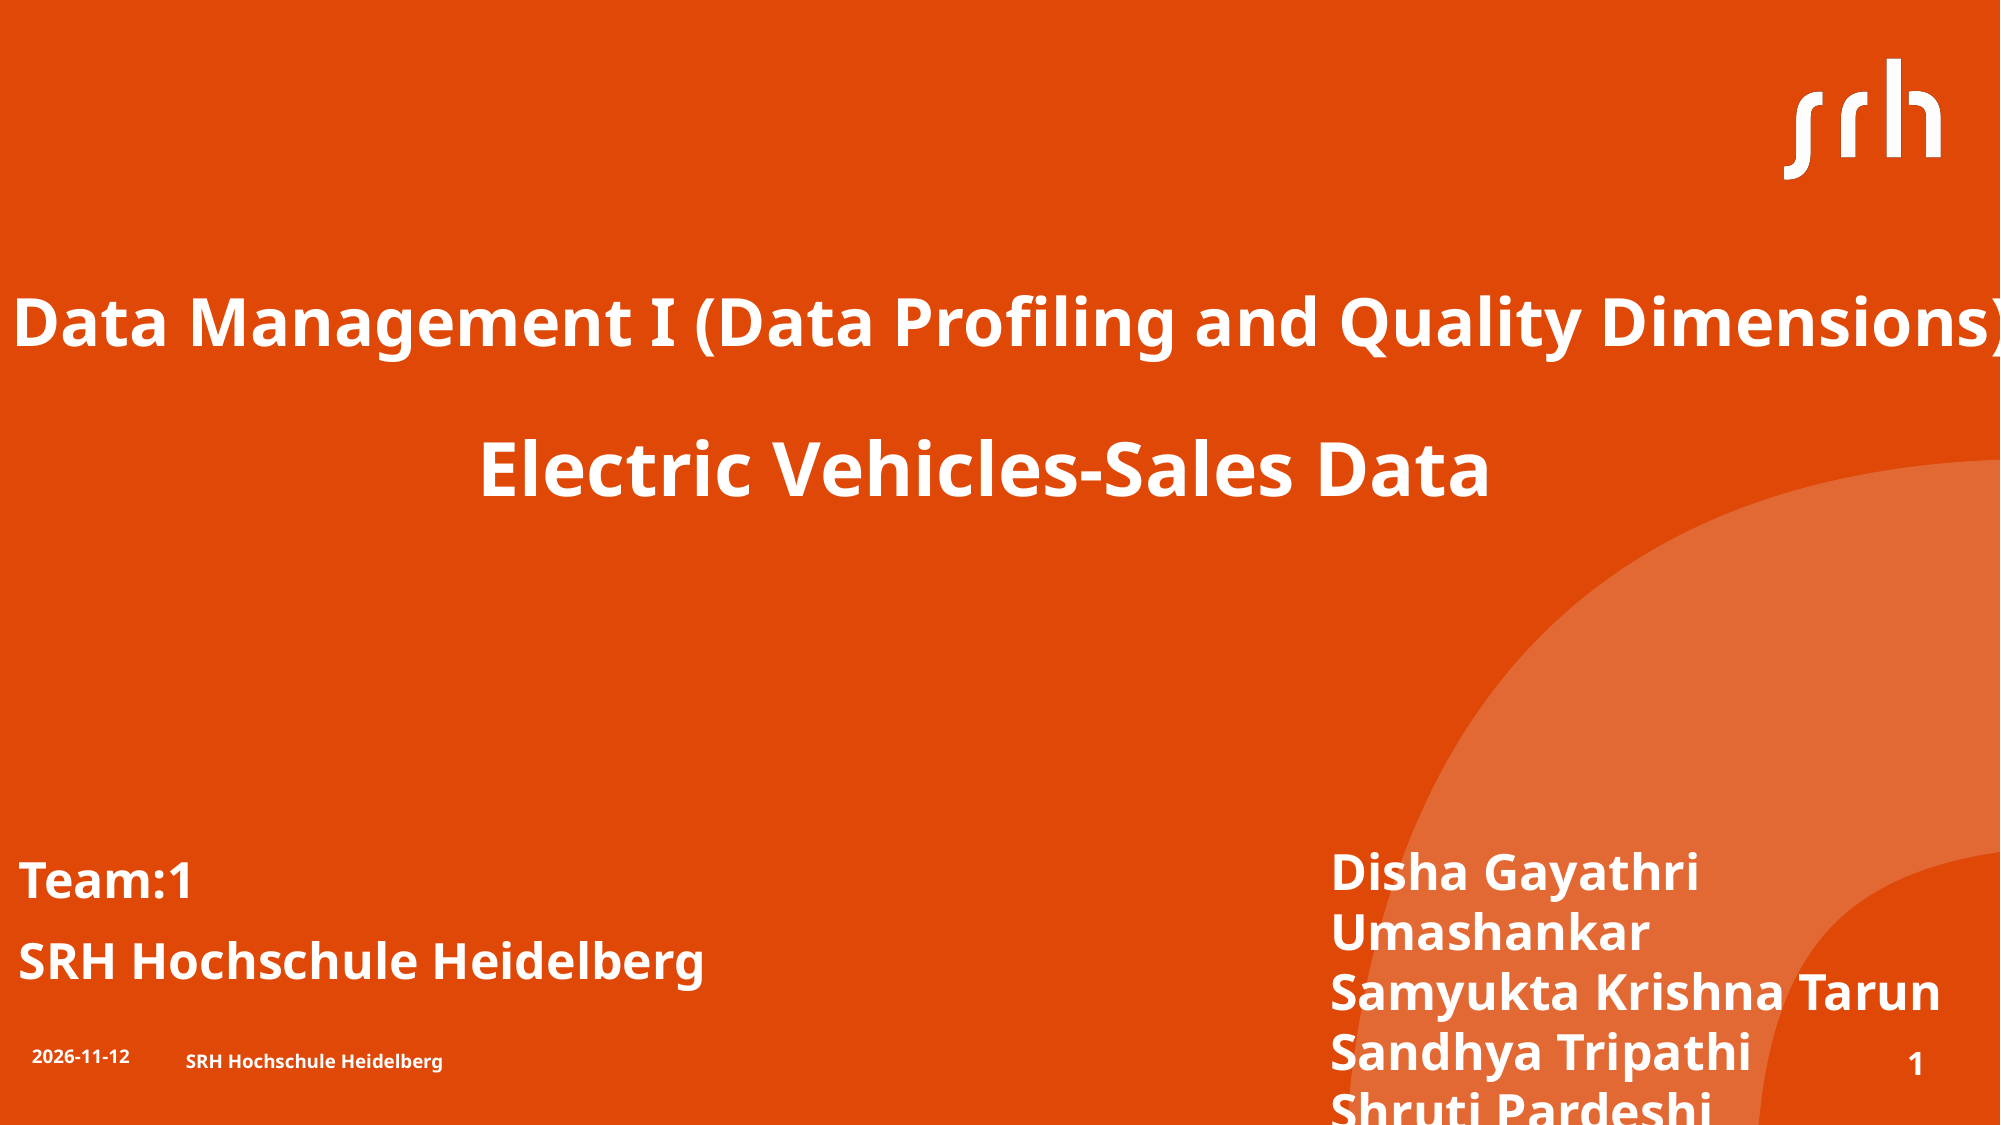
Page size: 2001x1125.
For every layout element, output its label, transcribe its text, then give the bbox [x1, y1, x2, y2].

slide_number 1 [1814, 1035, 1926, 1096]
text_box Team:1 [16, 846, 209, 909]
footer SRH Hochschule Heidelberg [185, 1030, 1252, 1091]
text_box Disha Gayathri Umashankar Samyukta Krishna Tarun Sandhya Tripathi Shruti Pardeshi [1315, 833, 2000, 1125]
picture [1784, 58, 1941, 180]
text_box SRH Hochschule Heidelberg [16, 927, 1219, 990]
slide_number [31, 1028, 176, 1088]
title Data Management I (Data Profiling and Quality Dimensions) [0, 283, 2000, 377]
text_box Electric Vehicles-Sales Data [76, 426, 1895, 519]
